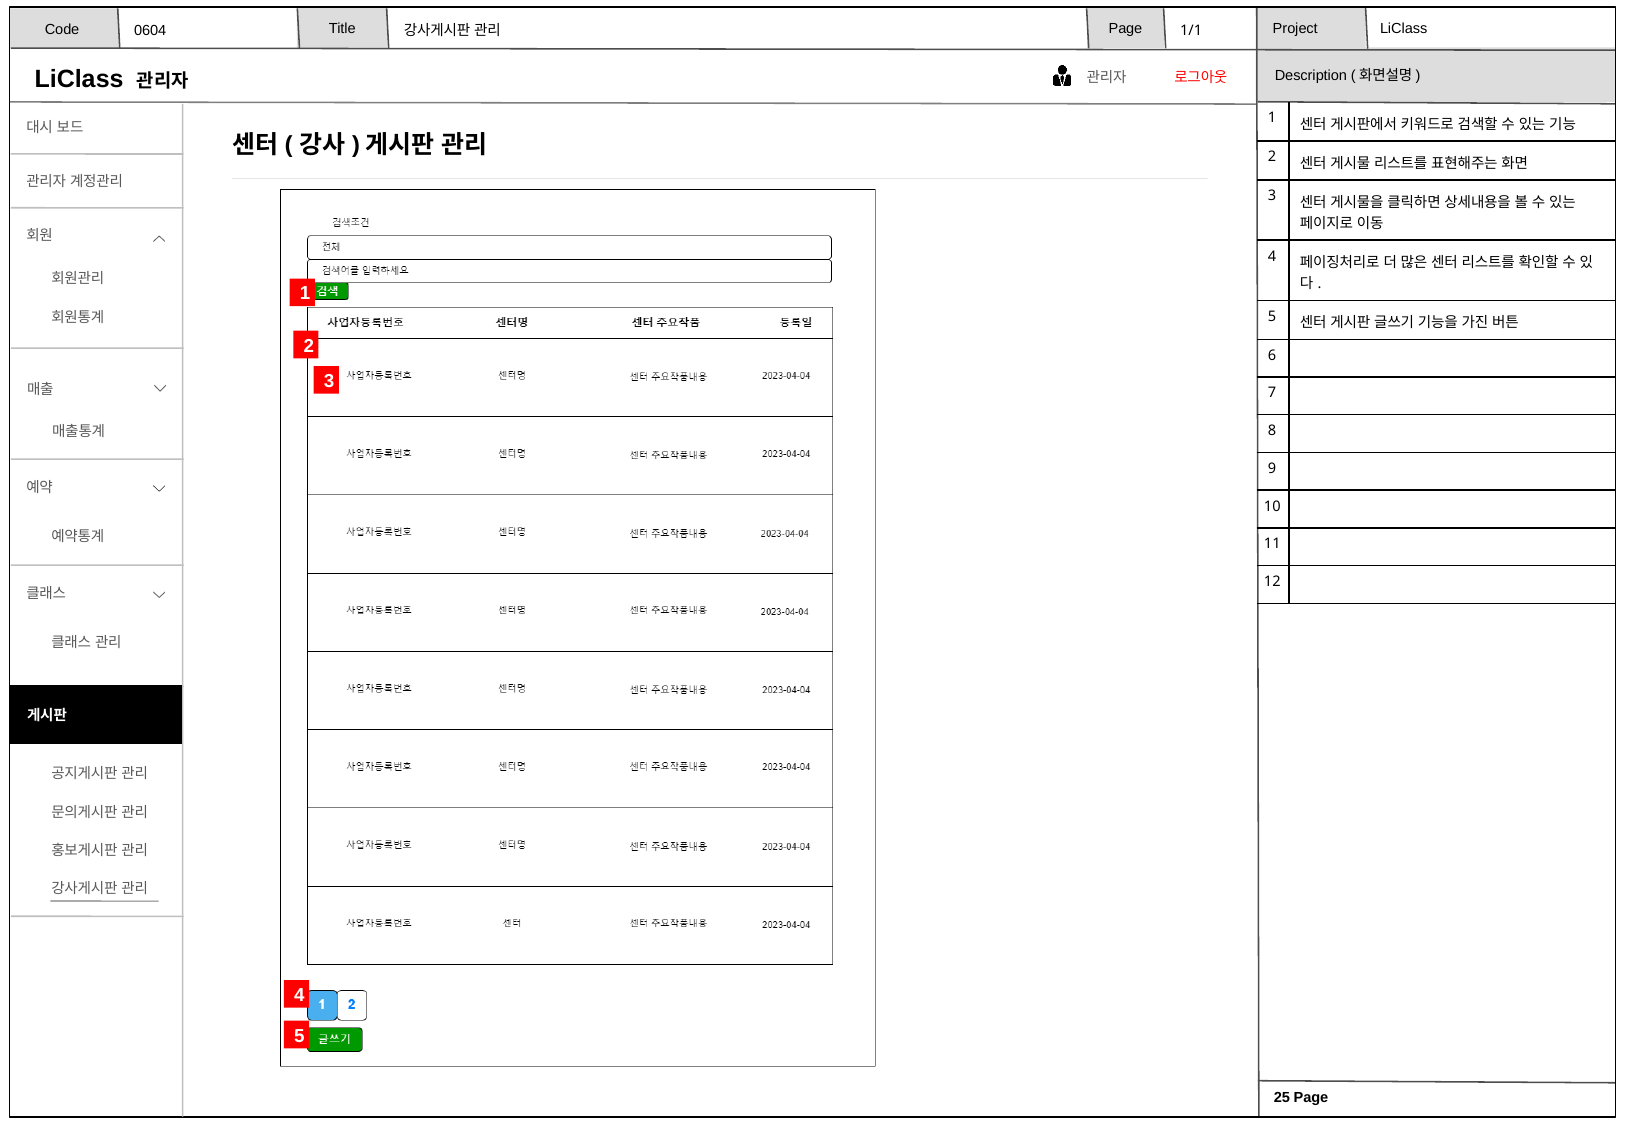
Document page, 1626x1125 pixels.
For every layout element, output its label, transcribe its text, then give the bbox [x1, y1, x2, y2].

table_cell [1290, 529, 1615, 565]
picture [1053, 65, 1071, 86]
table_header 1 [1257, 102, 1288, 140]
table_cell 9 [1257, 453, 1288, 489]
table_cell 11 [1257, 529, 1288, 565]
picture [280, 189, 876, 1067]
table_cell 2 [1257, 142, 1288, 179]
table_cell 3 [1257, 181, 1288, 239]
table_cell 페이징처리로 더 많은 센터 리스트를 확인할 수 있다. [1290, 241, 1615, 300]
table_cell [1290, 453, 1615, 489]
text_box 게시판 [9, 685, 182, 744]
table_cell 센터 게시물 리스트를 표현해주는 화면 [1290, 142, 1615, 179]
table_cell [1290, 491, 1615, 527]
table_cell 12 [1257, 566, 1288, 603]
table_cell [1290, 566, 1615, 603]
table_cell 6 [1257, 340, 1288, 376]
picture [154, 234, 165, 244]
picture [153, 483, 165, 494]
text_box 센터(강사)게시판 관리 [217, 121, 984, 167]
table_cell 4 [1257, 241, 1288, 300]
table_cell 8 [1257, 415, 1288, 452]
table_cell 10 [1257, 491, 1288, 527]
table_cell 7 [1257, 378, 1288, 414]
picture [154, 590, 165, 600]
table_cell [1290, 378, 1615, 414]
text_box 1/1 [1165, 12, 1256, 47]
text_box 0604 [119, 12, 293, 47]
table_cell 센터 게시물을 클릭하면 상세내용을 볼 수 있는 페이지로 이동 [1290, 181, 1615, 239]
table_cell 센터 게시판 글쓰기 기능을 가진 버튼 [1290, 301, 1615, 339]
table_header 센터 게시판에서 키워드로 검색할 수 있는 기능 [1290, 102, 1615, 140]
text_box 강사게시판 관리 [388, 12, 1082, 47]
table_cell 5 [1257, 301, 1288, 339]
table_cell [1290, 415, 1615, 452]
picture [155, 383, 166, 394]
table_cell [1290, 340, 1615, 376]
